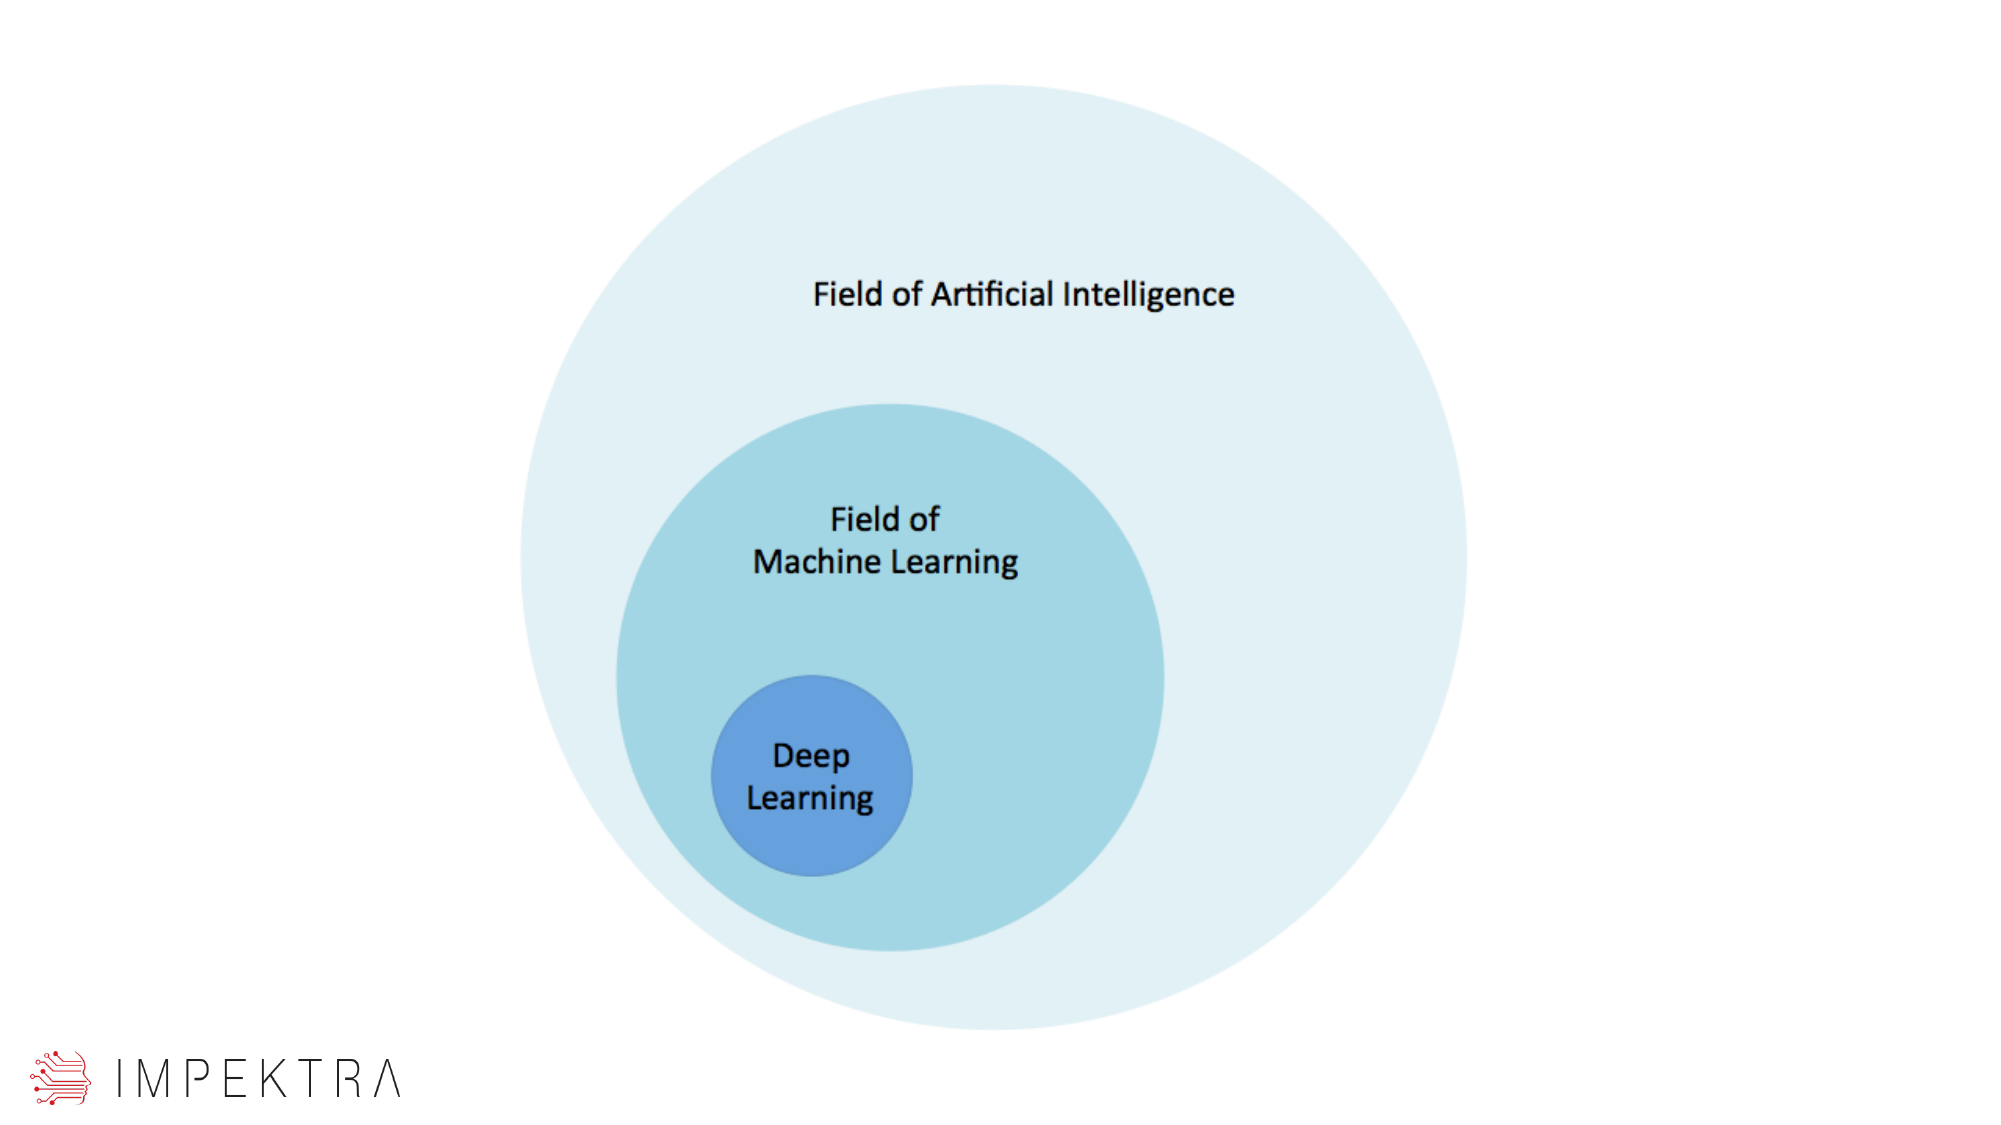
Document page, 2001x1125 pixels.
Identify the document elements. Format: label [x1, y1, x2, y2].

picture [30, 1051, 400, 1105]
picture [489, 67, 1511, 1066]
